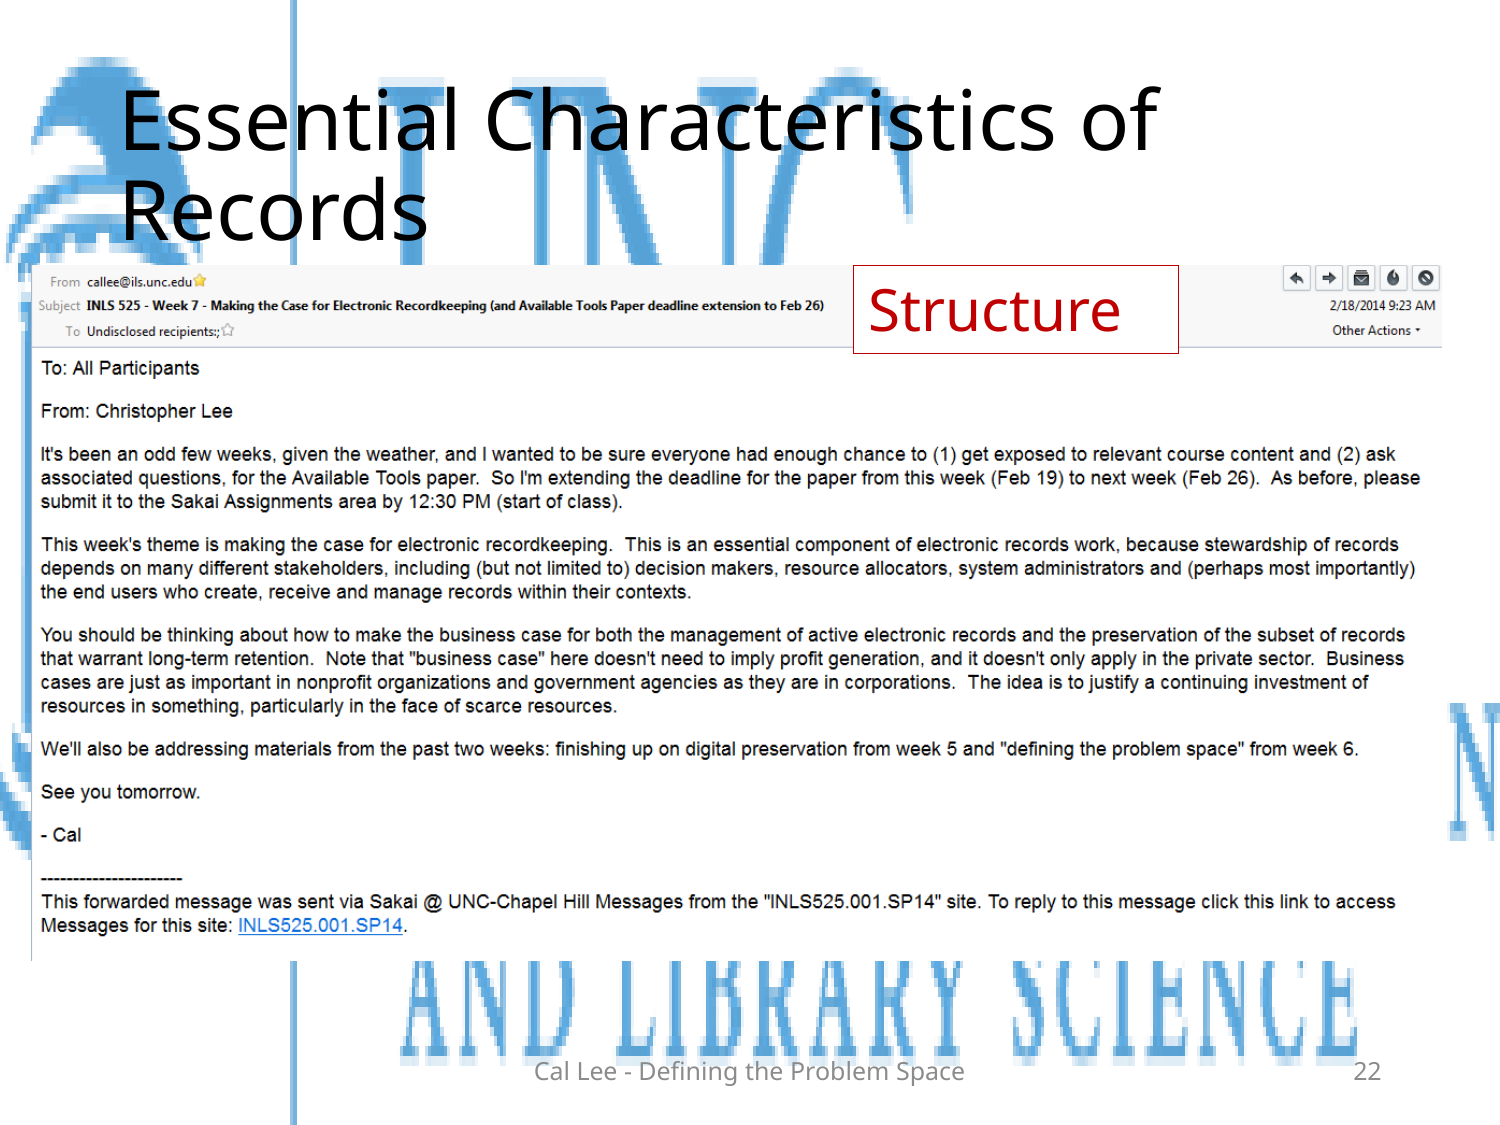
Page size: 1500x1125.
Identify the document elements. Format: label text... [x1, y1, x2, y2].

picture [0, 0, 1500, 1125]
title Essential Characteristics of Records [103, 59, 1397, 265]
footer Cal Lee - Defining the Problem Space [496, 1042, 1004, 1103]
slide_number 22 [1059, 1042, 1397, 1103]
